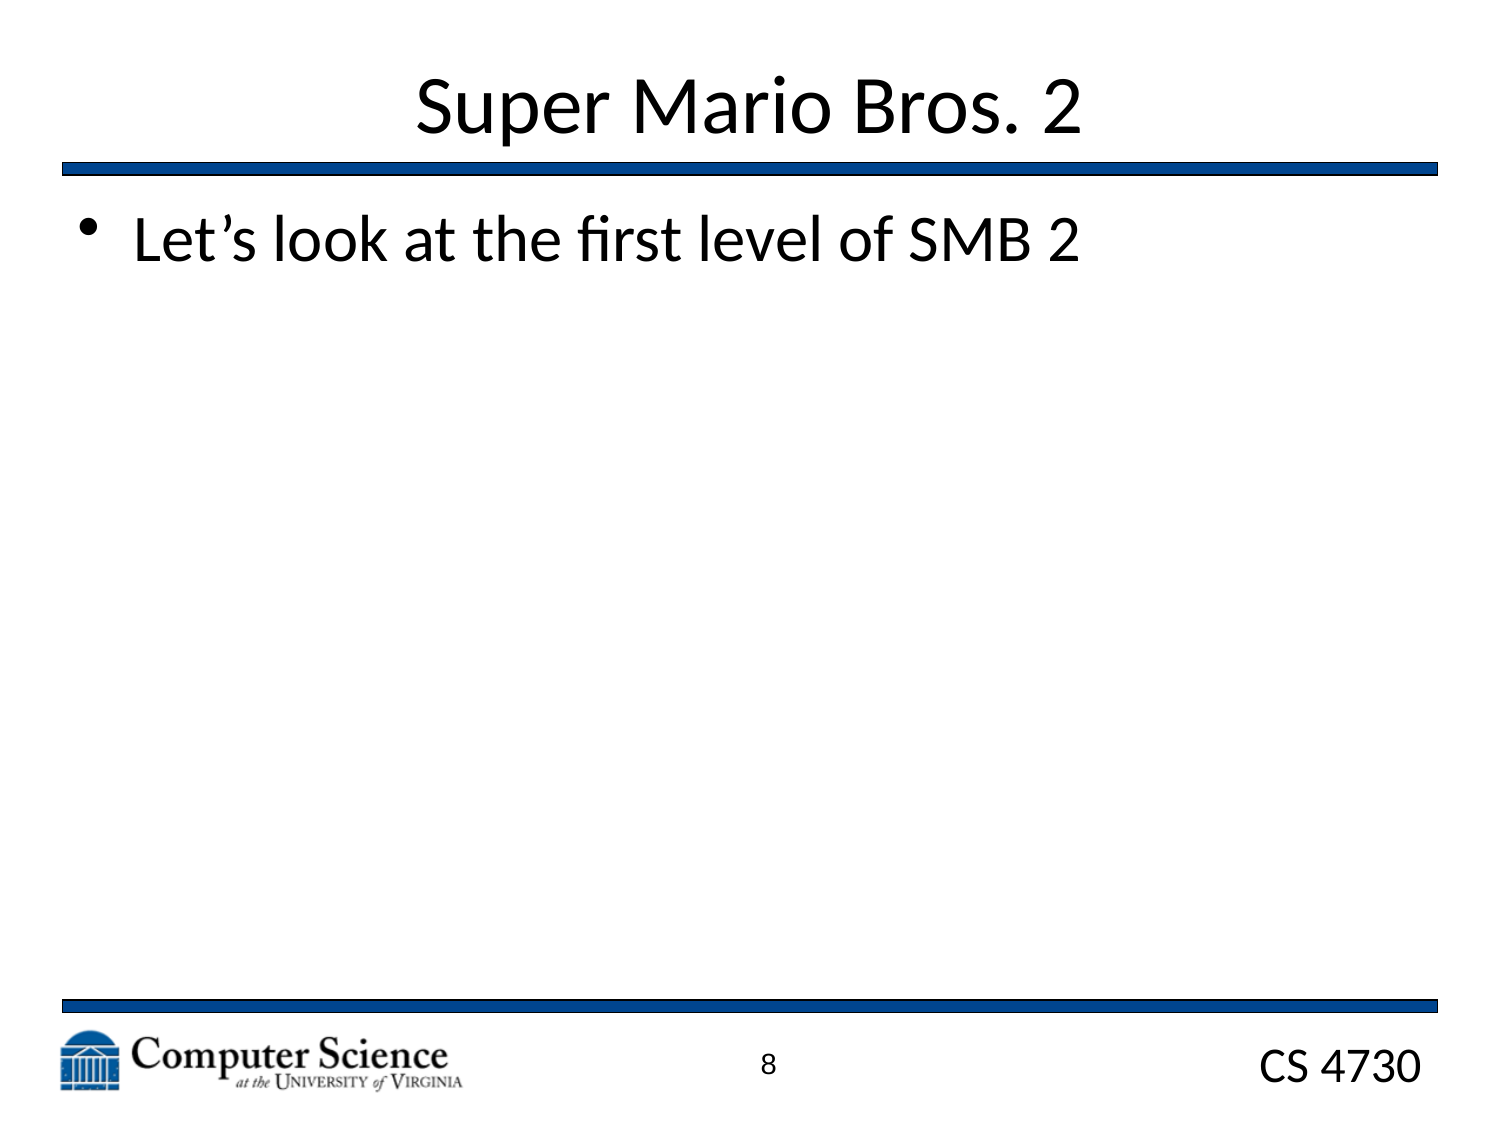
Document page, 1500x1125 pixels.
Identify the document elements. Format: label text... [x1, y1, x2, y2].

title Super Mario Bros. 2 [62, 49, 1438, 151]
footer 8 [512, 1037, 1026, 1088]
list Let’s look at the first level of SMB 2 [62, 187, 1438, 1001]
picture [50, 1024, 472, 1101]
